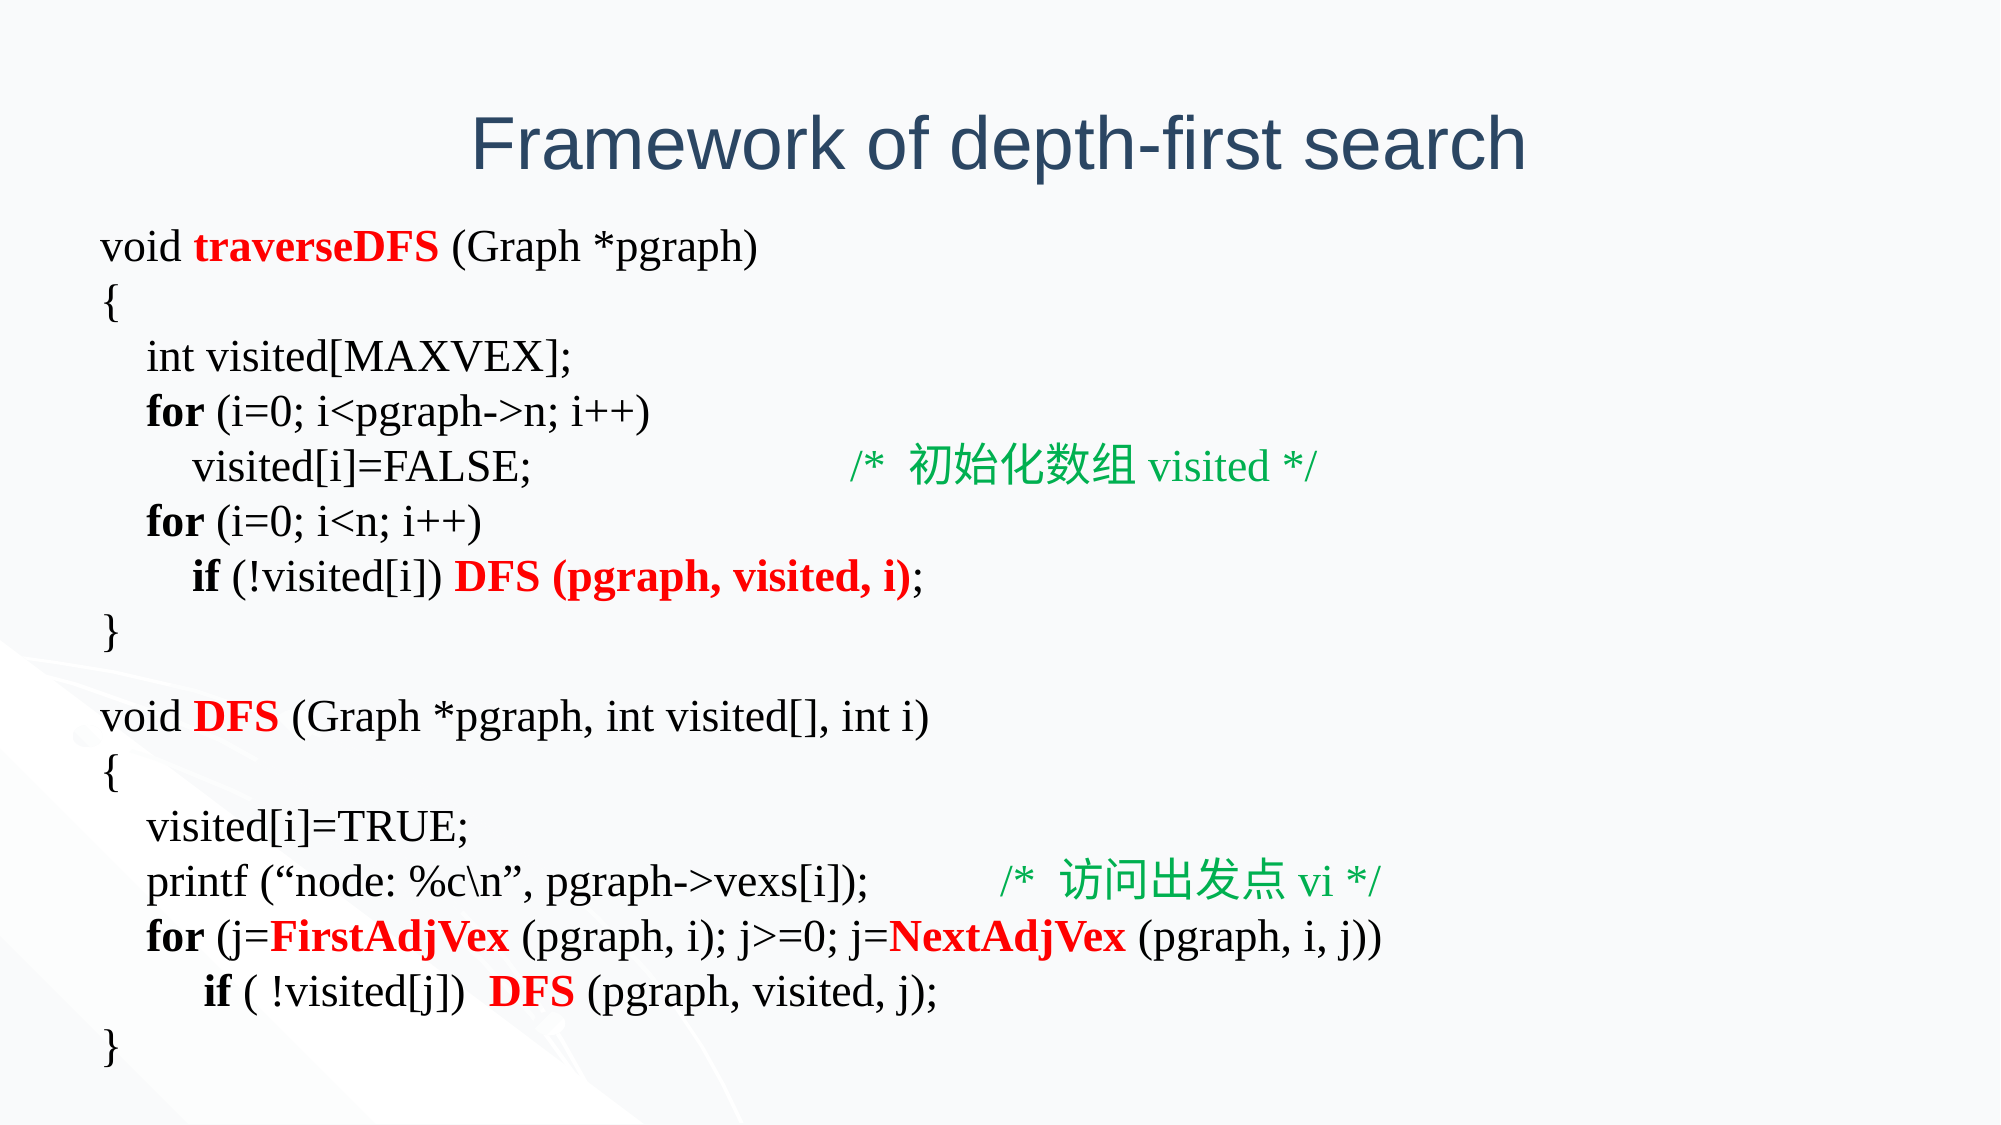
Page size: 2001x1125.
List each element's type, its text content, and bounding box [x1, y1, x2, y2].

text_box void traverseDFS (Graph *pgraph) { int visited[MAXVEX]; for (i=0; i<pgraph->n; i++) visited[i]=FALSE; /* 初始化数组visited */ for (i=0; i<n; i++) if (!visited[i]) DFS (pgraph, visited, i); } [85, 208, 1684, 663]
title Framework of depth-first search [99, 45, 1900, 233]
text_box void DFS (Graph *pgraph, int visited[], int i) { visited[i]=TRUE; printf (“node: %c\n”, pgraph->vexs[i]); /* 访问出发点vi */ for (j=FirstAdjVex (pgraph, i); j>=0; j=NextAdjVex (pgraph, i, j)) if ( !visited[j]) DFS (pgraph, visited, j); } [85, 678, 1684, 1078]
